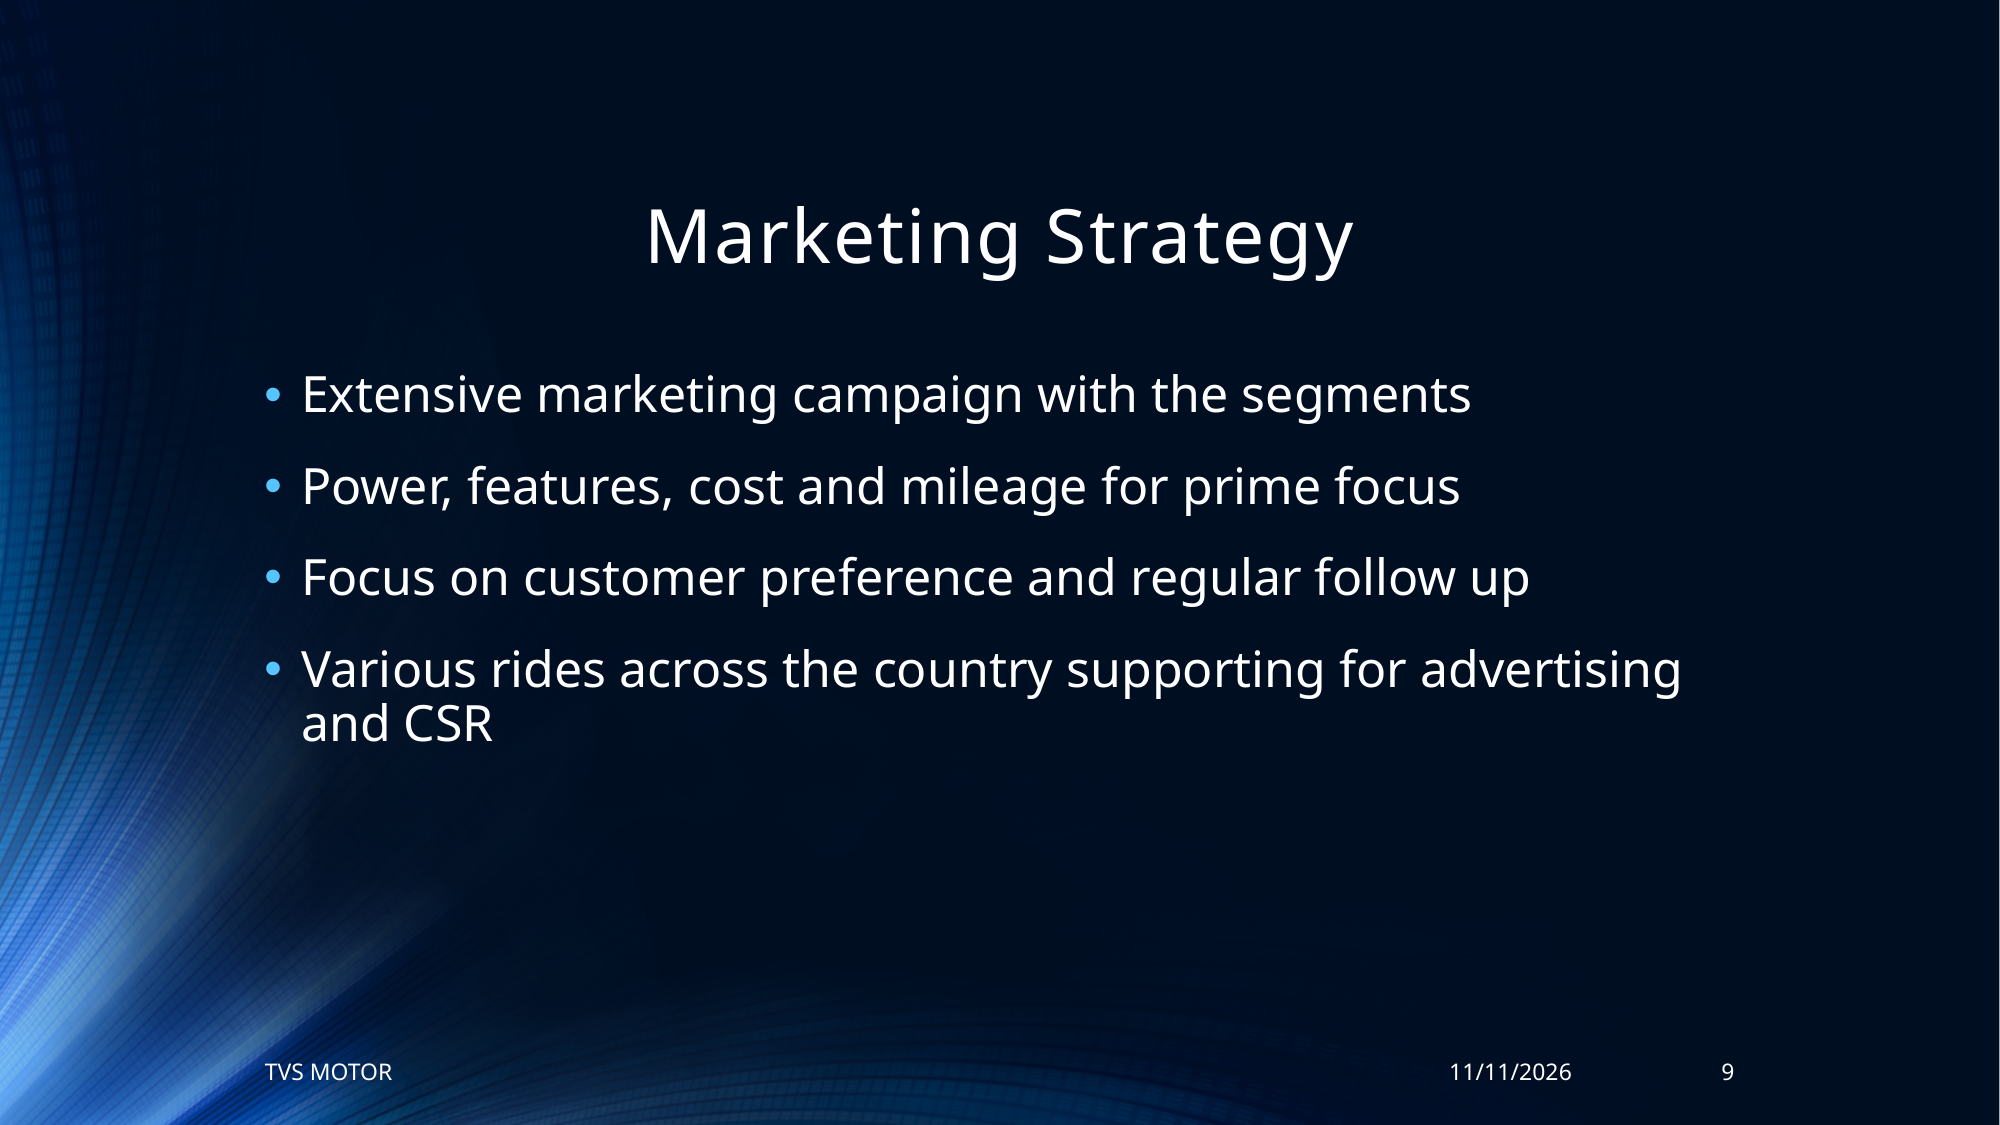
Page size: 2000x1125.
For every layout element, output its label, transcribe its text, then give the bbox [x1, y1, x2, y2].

text_box Extensive marketing campaign with the segments Power, features, cost and mileage for prime focus Focus on customer preference and regular follow up Various rides across the country supporting for advertising and CSR [249, 362, 1750, 963]
slide_number 9 [1612, 1050, 1750, 1096]
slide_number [1349, 1050, 1588, 1096]
footer TVS MOTOR [249, 1050, 1325, 1096]
picture [0, 0, 2000, 1125]
title Marketing Strategy [249, 62, 1750, 288]
